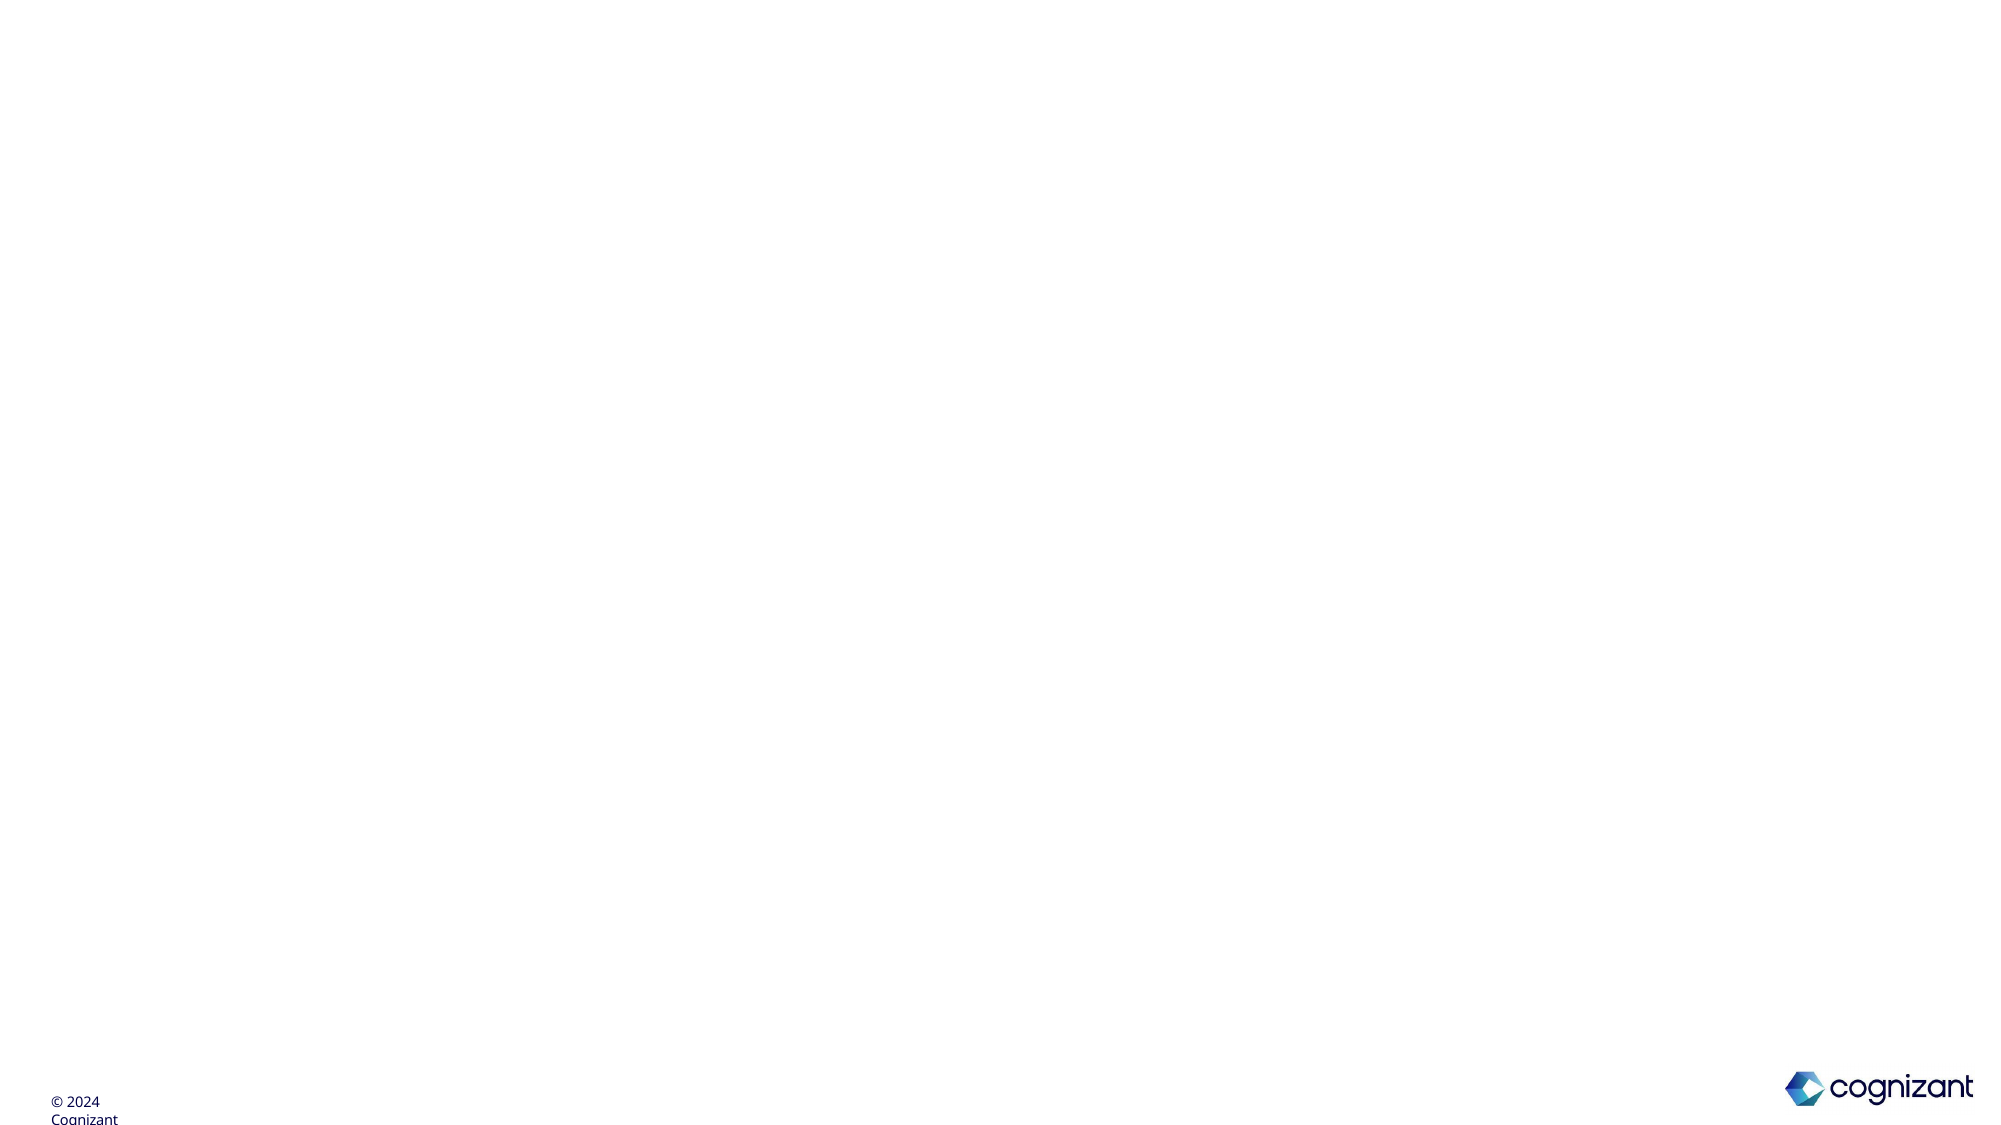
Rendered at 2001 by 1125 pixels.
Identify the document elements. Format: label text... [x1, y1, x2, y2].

picture [1784, 1063, 1975, 1116]
text_box © 2024 Cognizant [49, 1093, 170, 1125]
